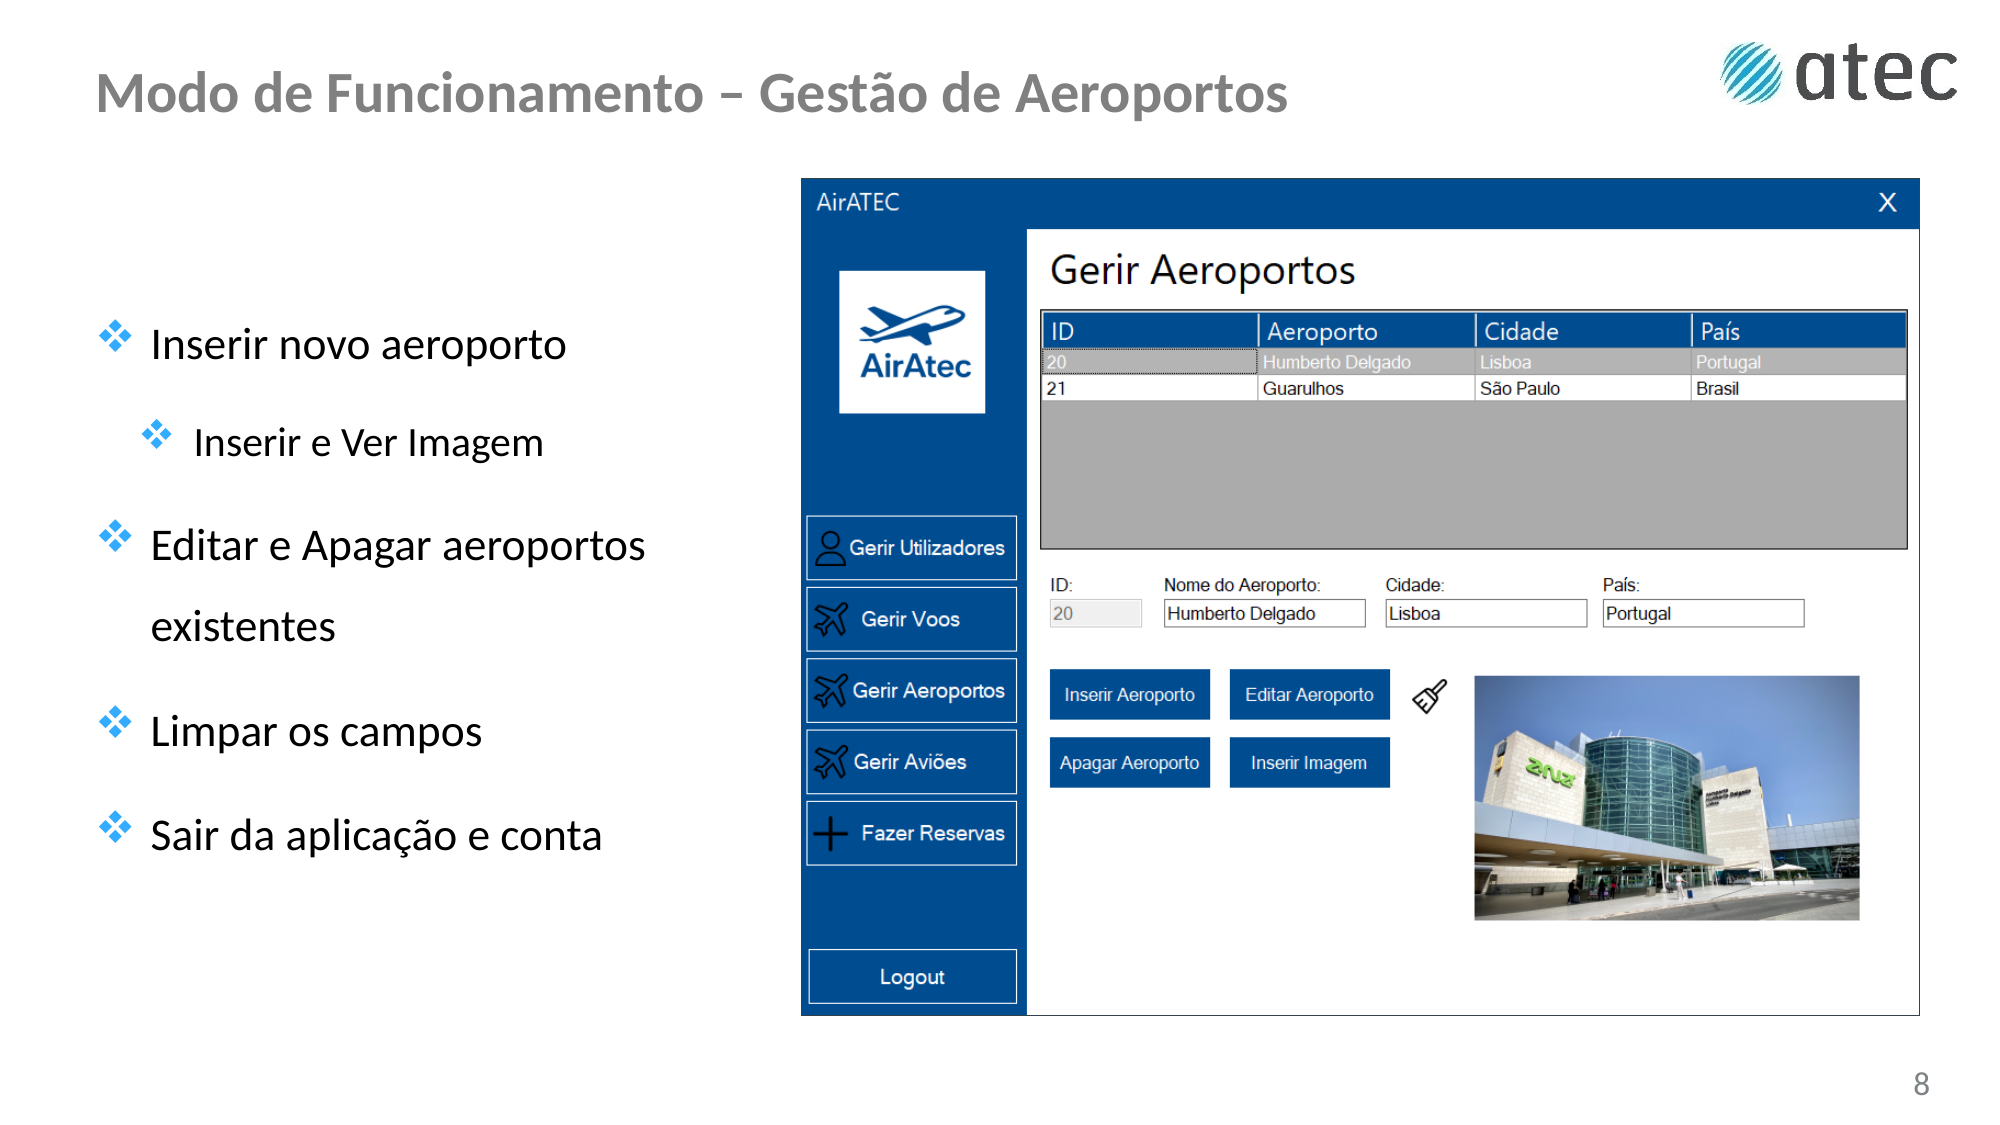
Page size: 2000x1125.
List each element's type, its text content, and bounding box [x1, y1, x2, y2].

picture [1720, 42, 1957, 105]
picture [801, 178, 1920, 1016]
list Inserir novo aeroporto Inserir e Ver Imagem Editar e Apagar aeroportos existentes Limpar os campos Sair da aplicação e conta [95, 286, 796, 864]
slide_number 8 [1495, 1052, 1946, 1113]
title Modo de Funcionamento – Gestão de Aeroportos [95, 40, 1701, 136]
